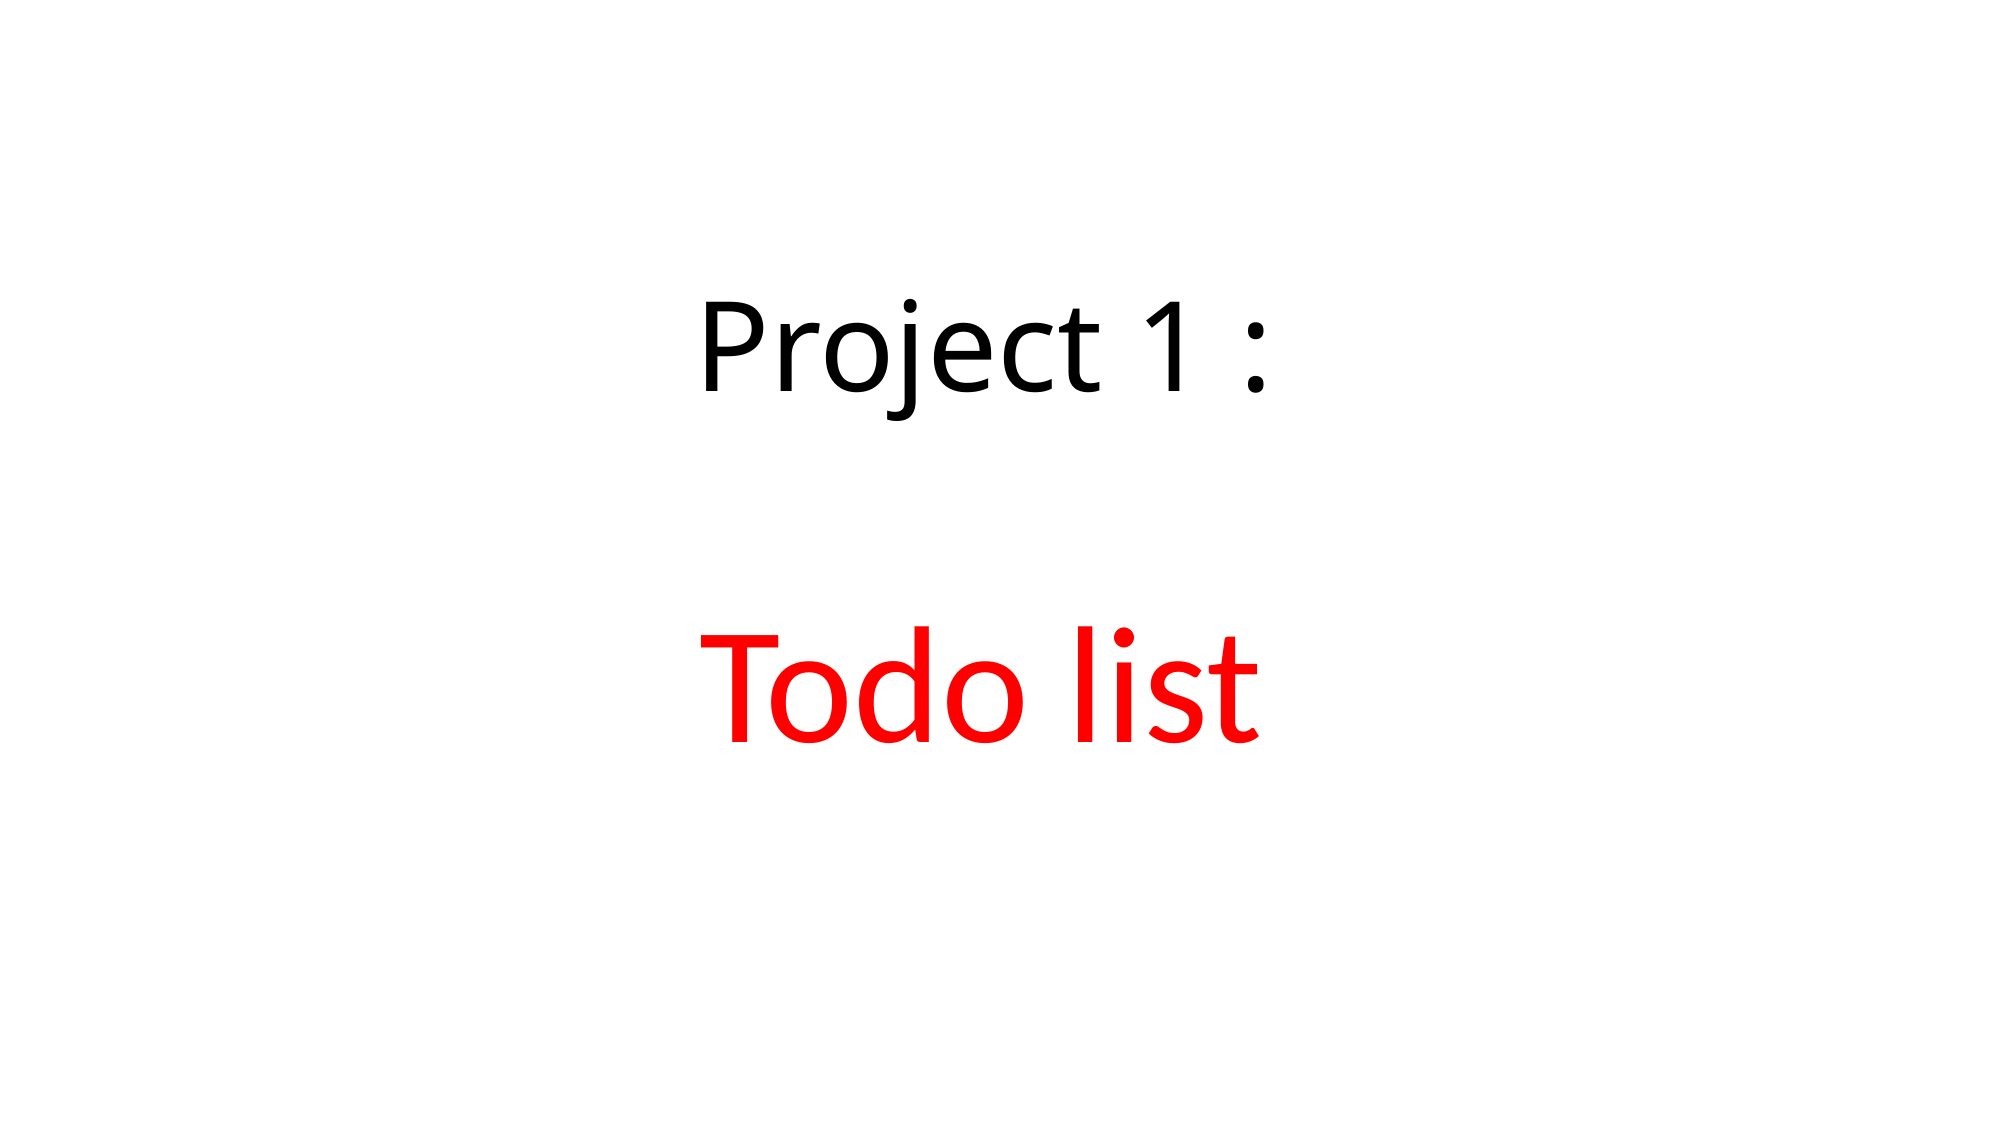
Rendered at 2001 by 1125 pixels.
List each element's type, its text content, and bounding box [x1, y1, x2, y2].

subtitle Todo list [249, 590, 1750, 863]
title Project 1 : [249, 184, 1750, 576]
